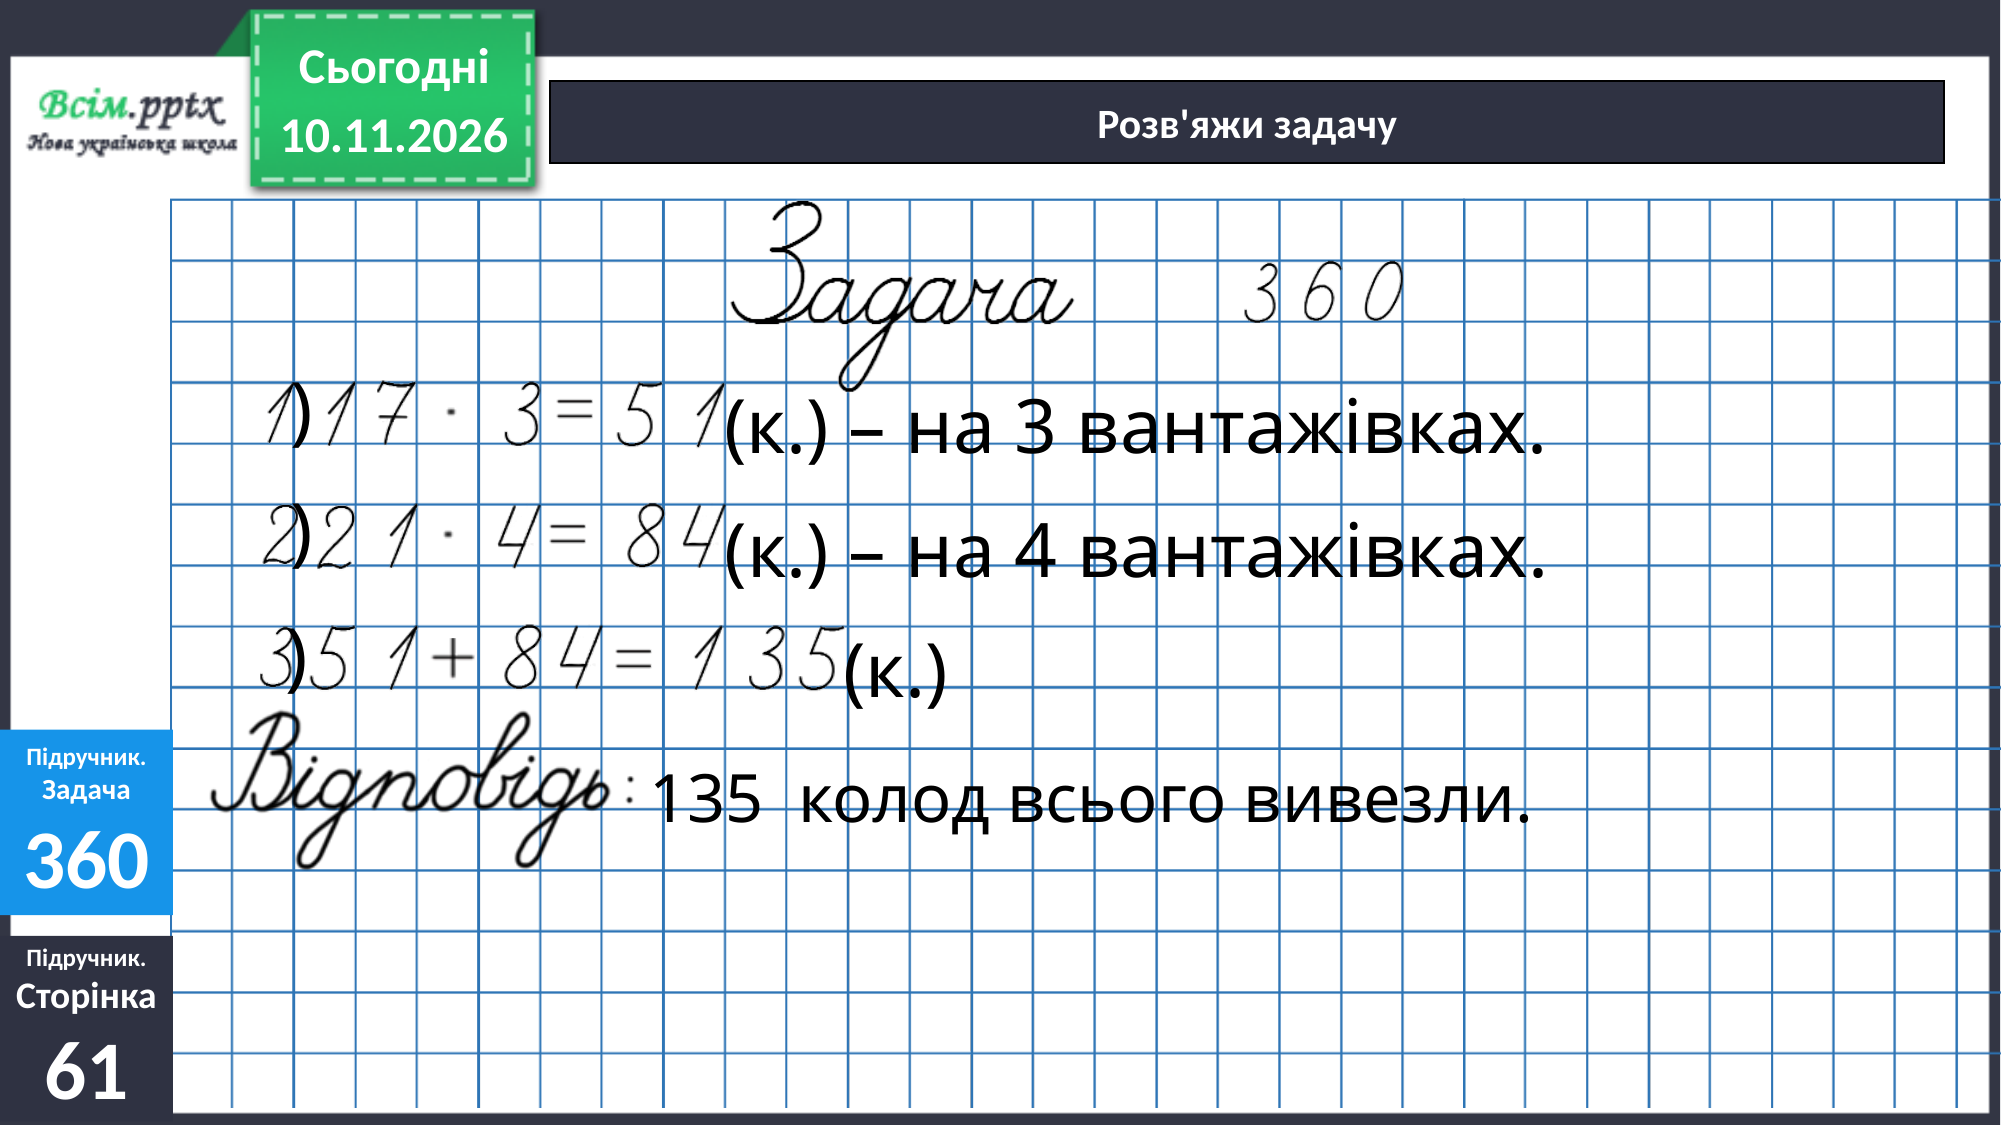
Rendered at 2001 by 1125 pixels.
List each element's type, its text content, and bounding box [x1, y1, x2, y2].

text_box Сьогодні [284, 26, 535, 101]
text_box 19.03.2022 [263, 101, 524, 164]
picture [0, 0, 2001, 1125]
text_box Розв'яжи задачу [549, 80, 1945, 164]
text_box Підручник. Задача 360 [0, 729, 154, 916]
text_box Підручник. Сторінка 61 [0, 935, 174, 1122]
